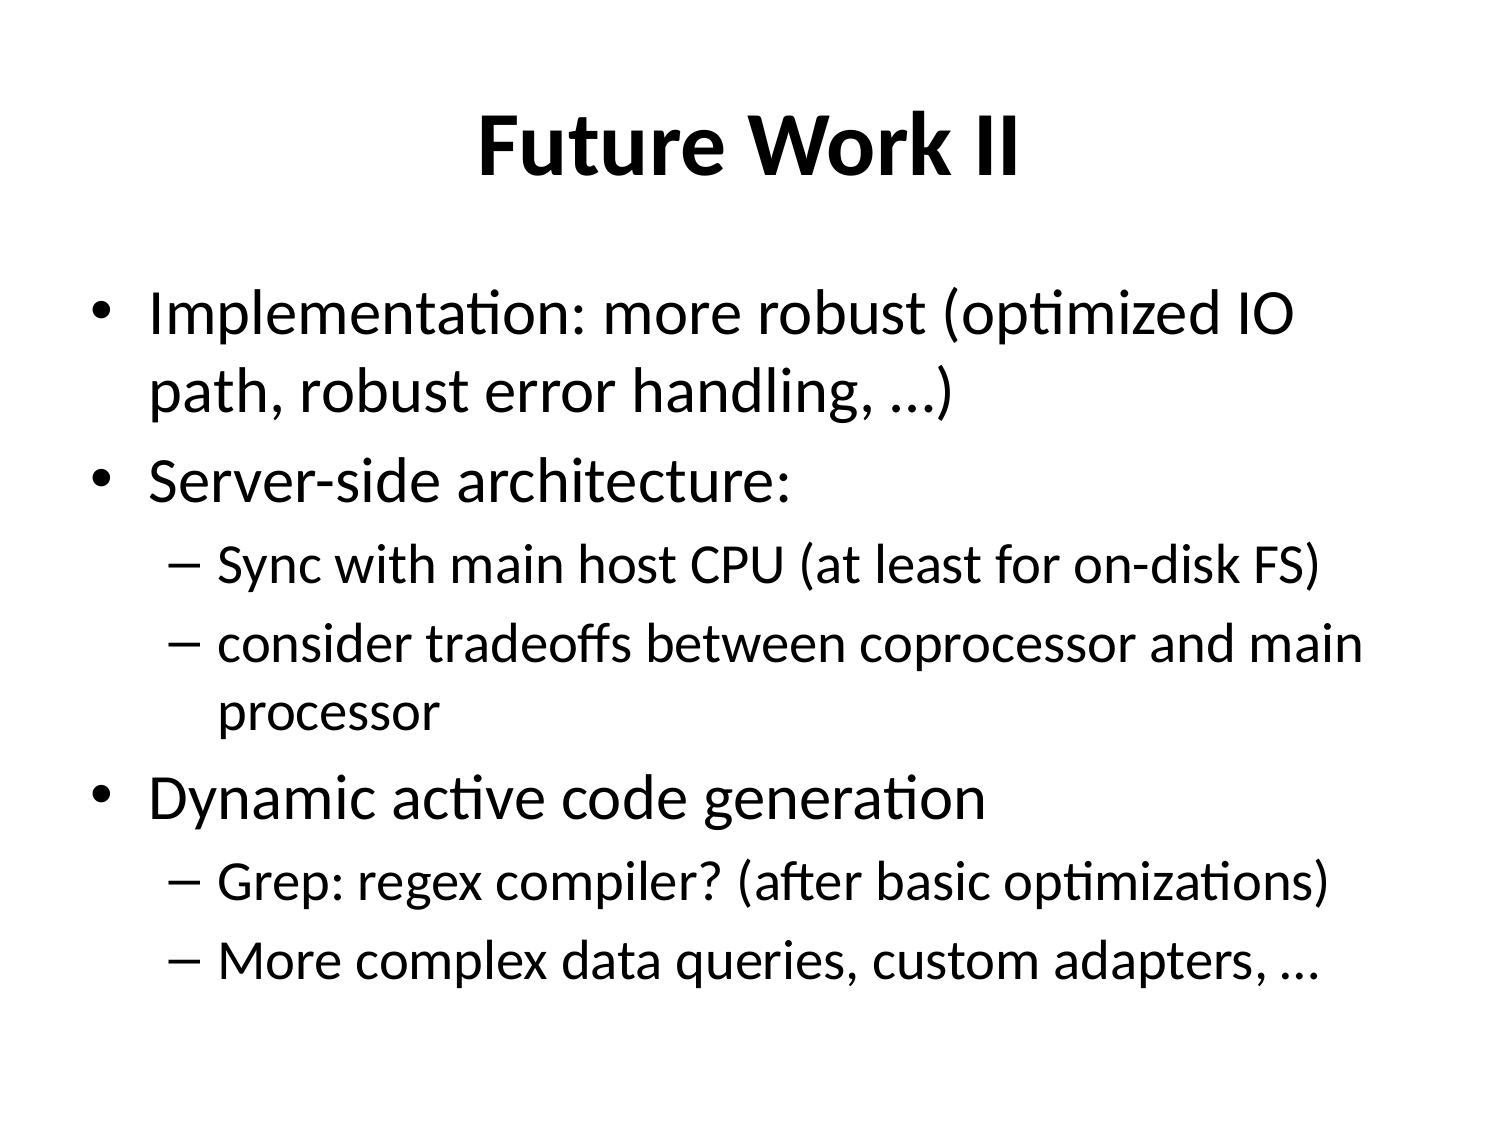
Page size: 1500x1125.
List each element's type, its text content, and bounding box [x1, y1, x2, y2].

list Implementation: more robust (optimized IO path, robust error handling, …) Server-side architecture: Sync with main host CPU (at least for on-disk FS) consider tradeoffs between coprocessor and main processor Dynamic active code generation Grep: regex compiler? (after basic optimizations) More complex data queries, custom adapters, … [75, 262, 1425, 1005]
title Future Work II [75, 45, 1425, 233]
